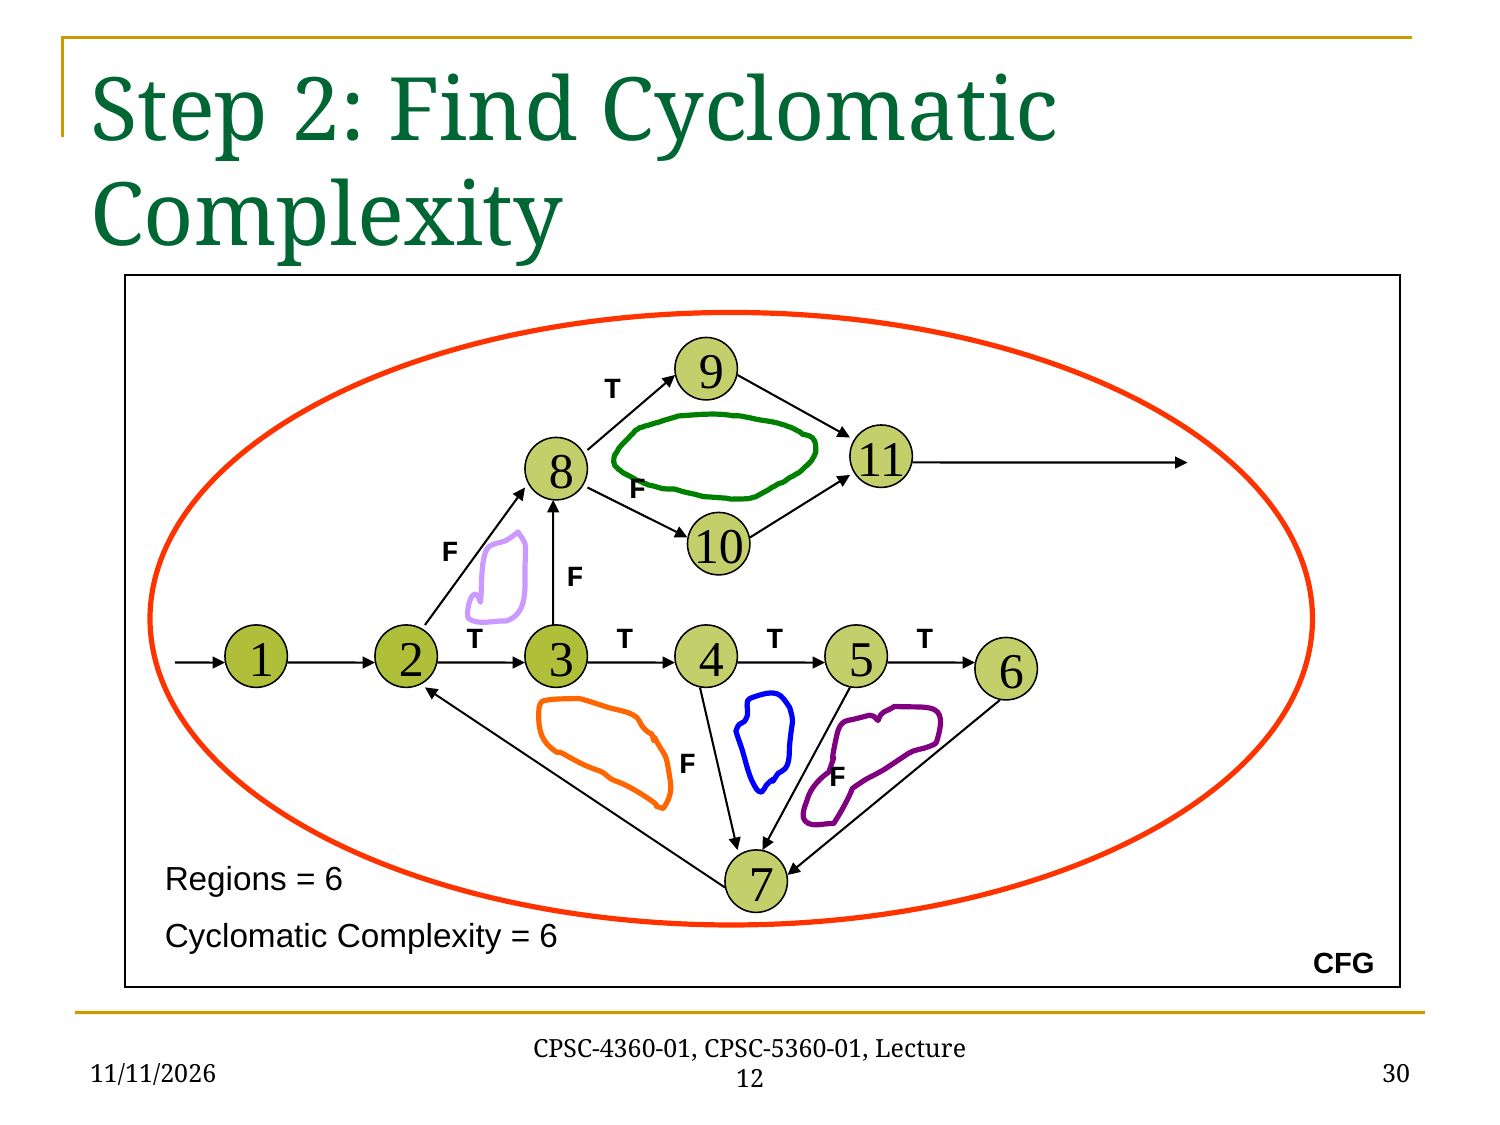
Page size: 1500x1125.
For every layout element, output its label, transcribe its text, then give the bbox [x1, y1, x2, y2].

title Step 2: Find Cyclomatic Complexity [75, 45, 1425, 233]
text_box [124, 274, 1401, 988]
footer CPSC-4360-01, CPSC-5360-01, Lecture 12 [512, 1024, 988, 1101]
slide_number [74, 1023, 426, 1100]
slide_number 30 [1074, 1023, 1426, 1100]
